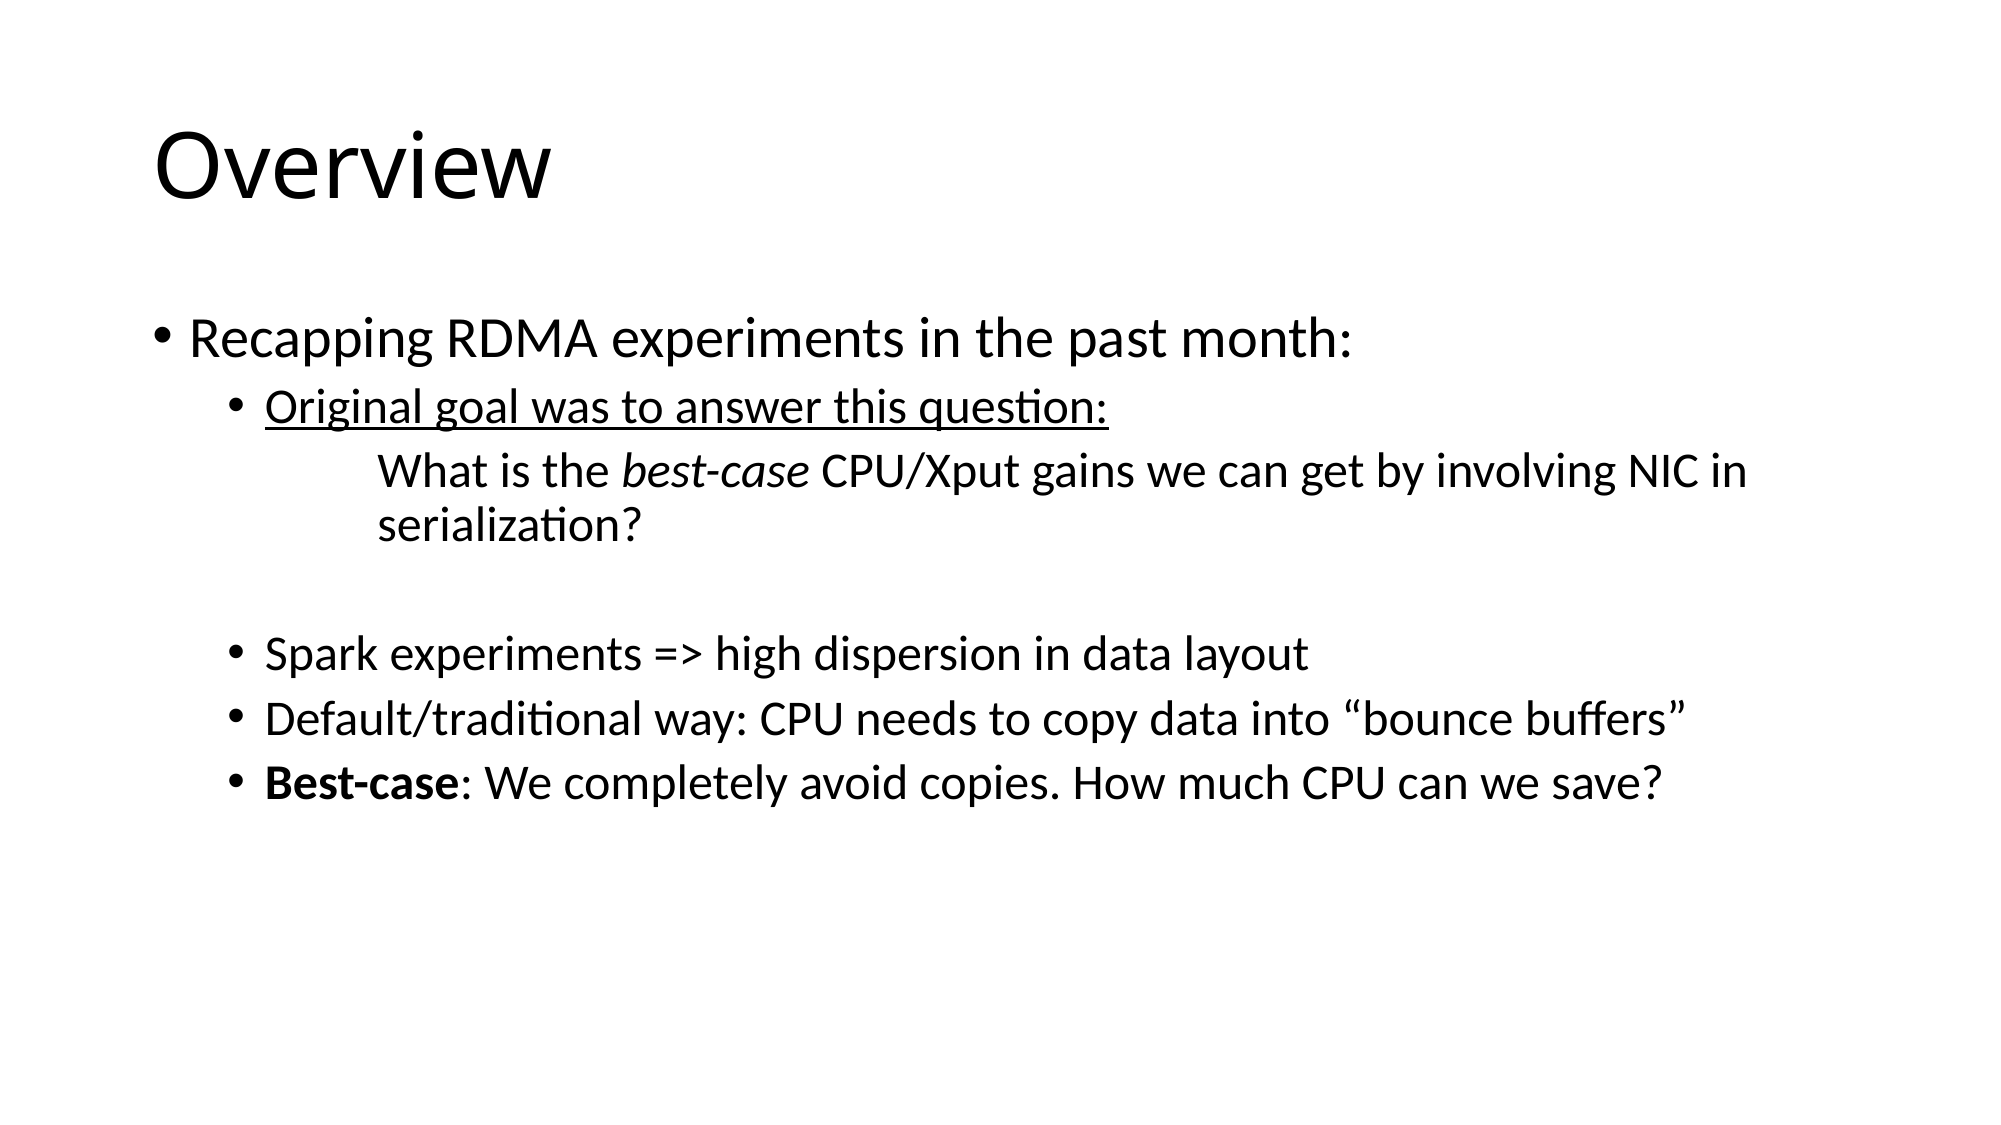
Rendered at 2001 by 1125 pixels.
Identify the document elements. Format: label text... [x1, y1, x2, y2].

list Recapping RDMA experiments in the past month: Original goal was to answer this question: What is the best-case CPU/Xput gains we can get by involving NIC in serialization? Spark experiments => high dispersion in data layout Default/traditional way: CPU needs to copy data into “bounce buffers” Best-case: We completely avoid copies. How much CPU can we save? [137, 299, 1818, 1014]
title Overview [137, 59, 1863, 278]
